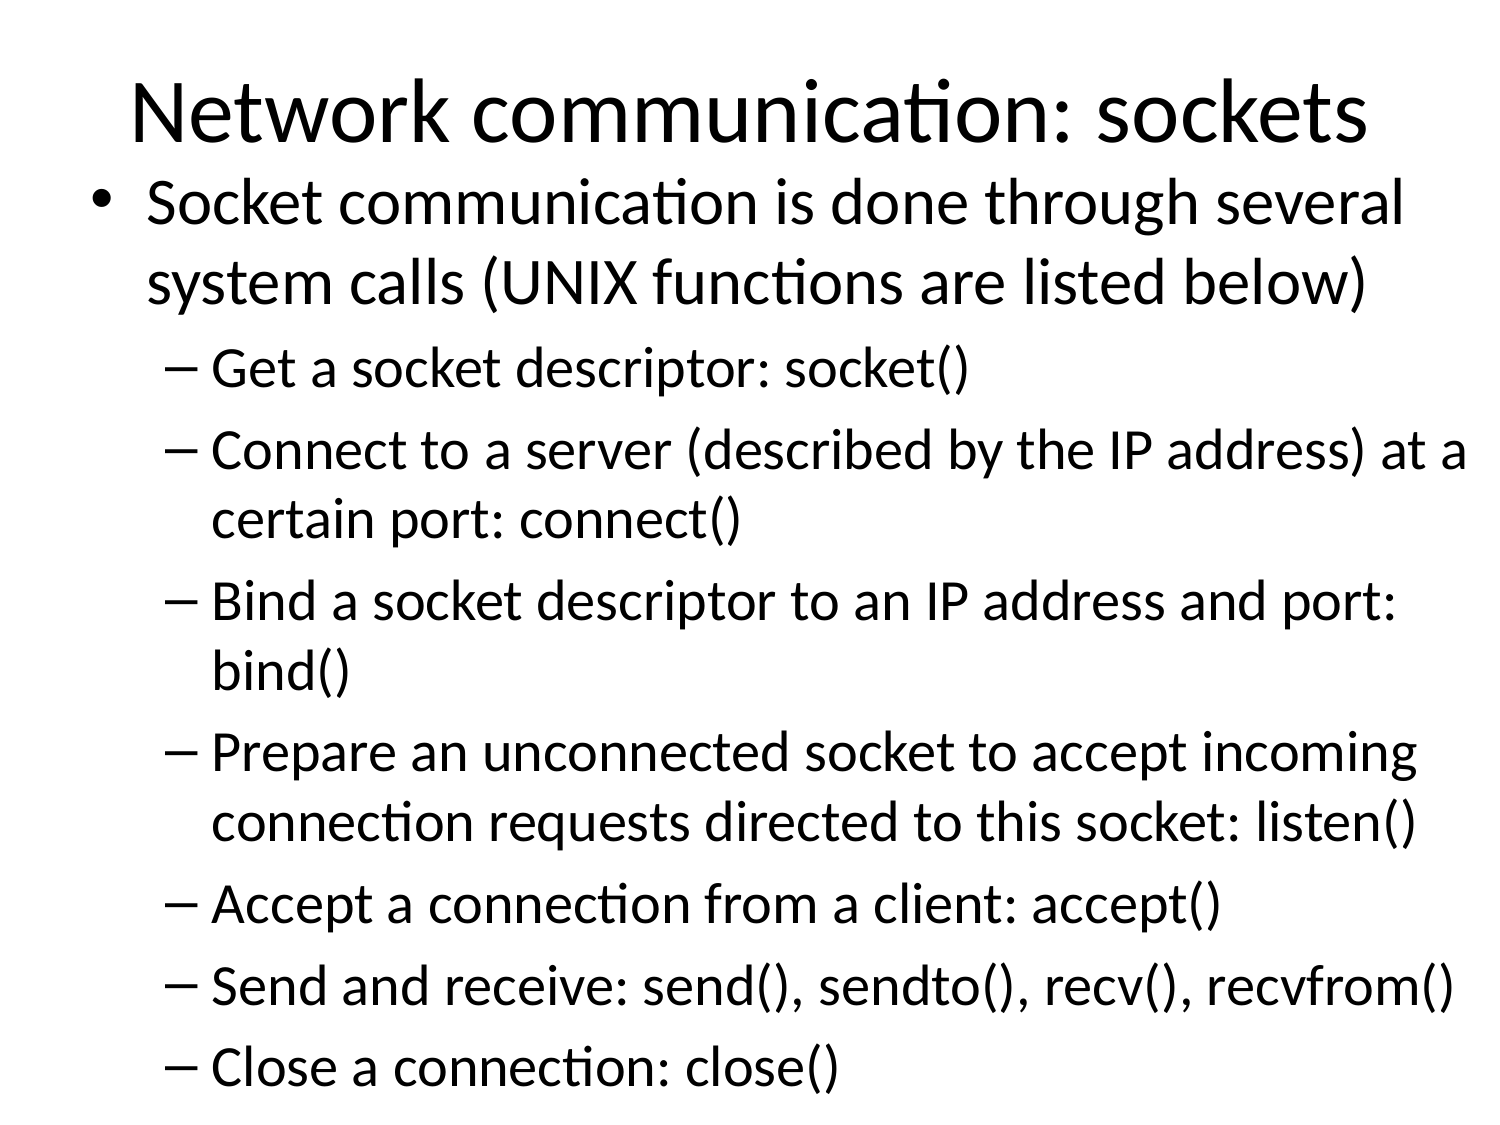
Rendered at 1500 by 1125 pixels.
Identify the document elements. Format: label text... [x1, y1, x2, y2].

title Network communication: sockets [75, 12, 1425, 149]
list Socket communication is done through several system calls (UNIX functions are listed below) Get a socket descriptor: socket() Connect to a server (described by the IP address) at a certain port: connect() Bind a socket descriptor to an IP address and port: bind() Prepare an unconnected socket to accept incoming connection requests directed to this socket: listen() Accept a connection from a client: accept() Send and receive: send(), sendto(), recv(), recvfrom() Close a connection: close() [75, 149, 1500, 1125]
